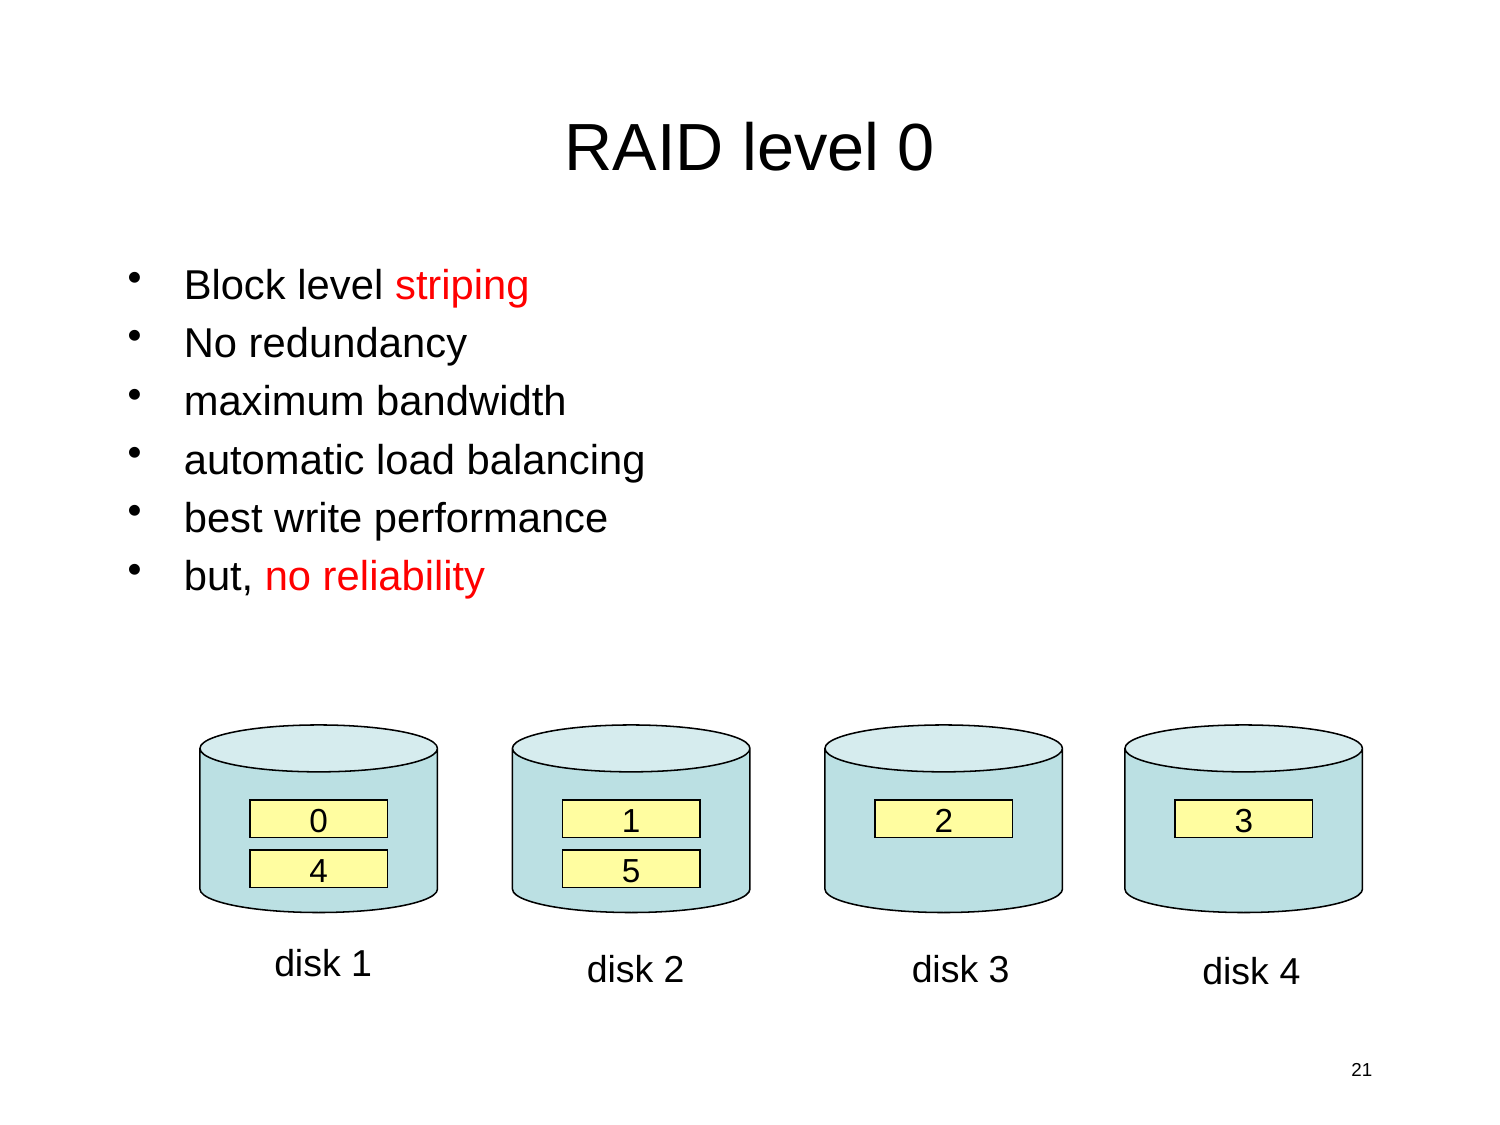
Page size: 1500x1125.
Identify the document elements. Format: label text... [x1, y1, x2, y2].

text_box [512, 724, 750, 913]
slide_number 21 [1074, 1049, 1388, 1101]
text_box 3 [1174, 800, 1313, 838]
text_box disk 1 [259, 931, 388, 992]
list Block level striping No redundancy maximum bandwidth automatic load balancing best write performance but, no reliability [112, 249, 1388, 1025]
text_box 1 [562, 800, 700, 838]
text_box disk 2 [572, 937, 700, 998]
text_box disk 4 [1187, 939, 1316, 1000]
text_box 0 [249, 800, 388, 838]
text_box [199, 724, 438, 913]
text_box [1124, 724, 1363, 913]
text_box 5 [562, 849, 700, 888]
text_box 2 [874, 800, 1013, 838]
text_box disk 3 [897, 937, 1025, 998]
title RAID level 0 [112, 50, 1388, 238]
text_box 4 [249, 849, 388, 888]
text_box [824, 724, 1063, 913]
